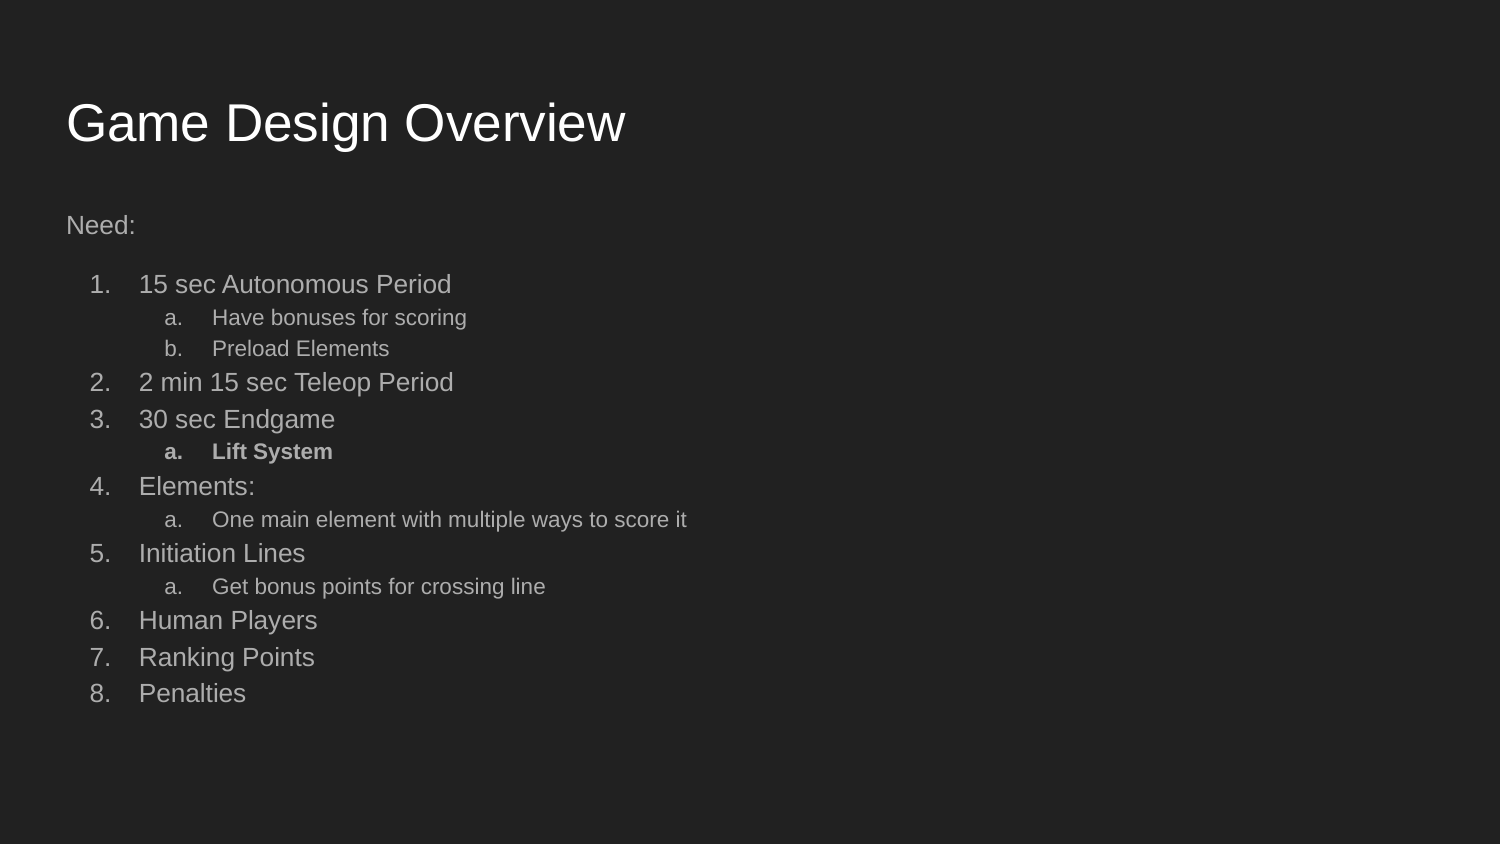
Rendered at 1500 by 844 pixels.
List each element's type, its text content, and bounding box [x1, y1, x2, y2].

title Game Design Overview [51, 72, 1449, 167]
list Need: 15 sec Autonomous Period Have bonuses for scoring Preload Elements 2 min 15 sec Teleop Period 30 sec Endgame Lift System Elements: One main element with multiple ways to score it Initiation Lines Get bonus points for crossing line Human Players Ranking Points Penalties [51, 189, 708, 750]
